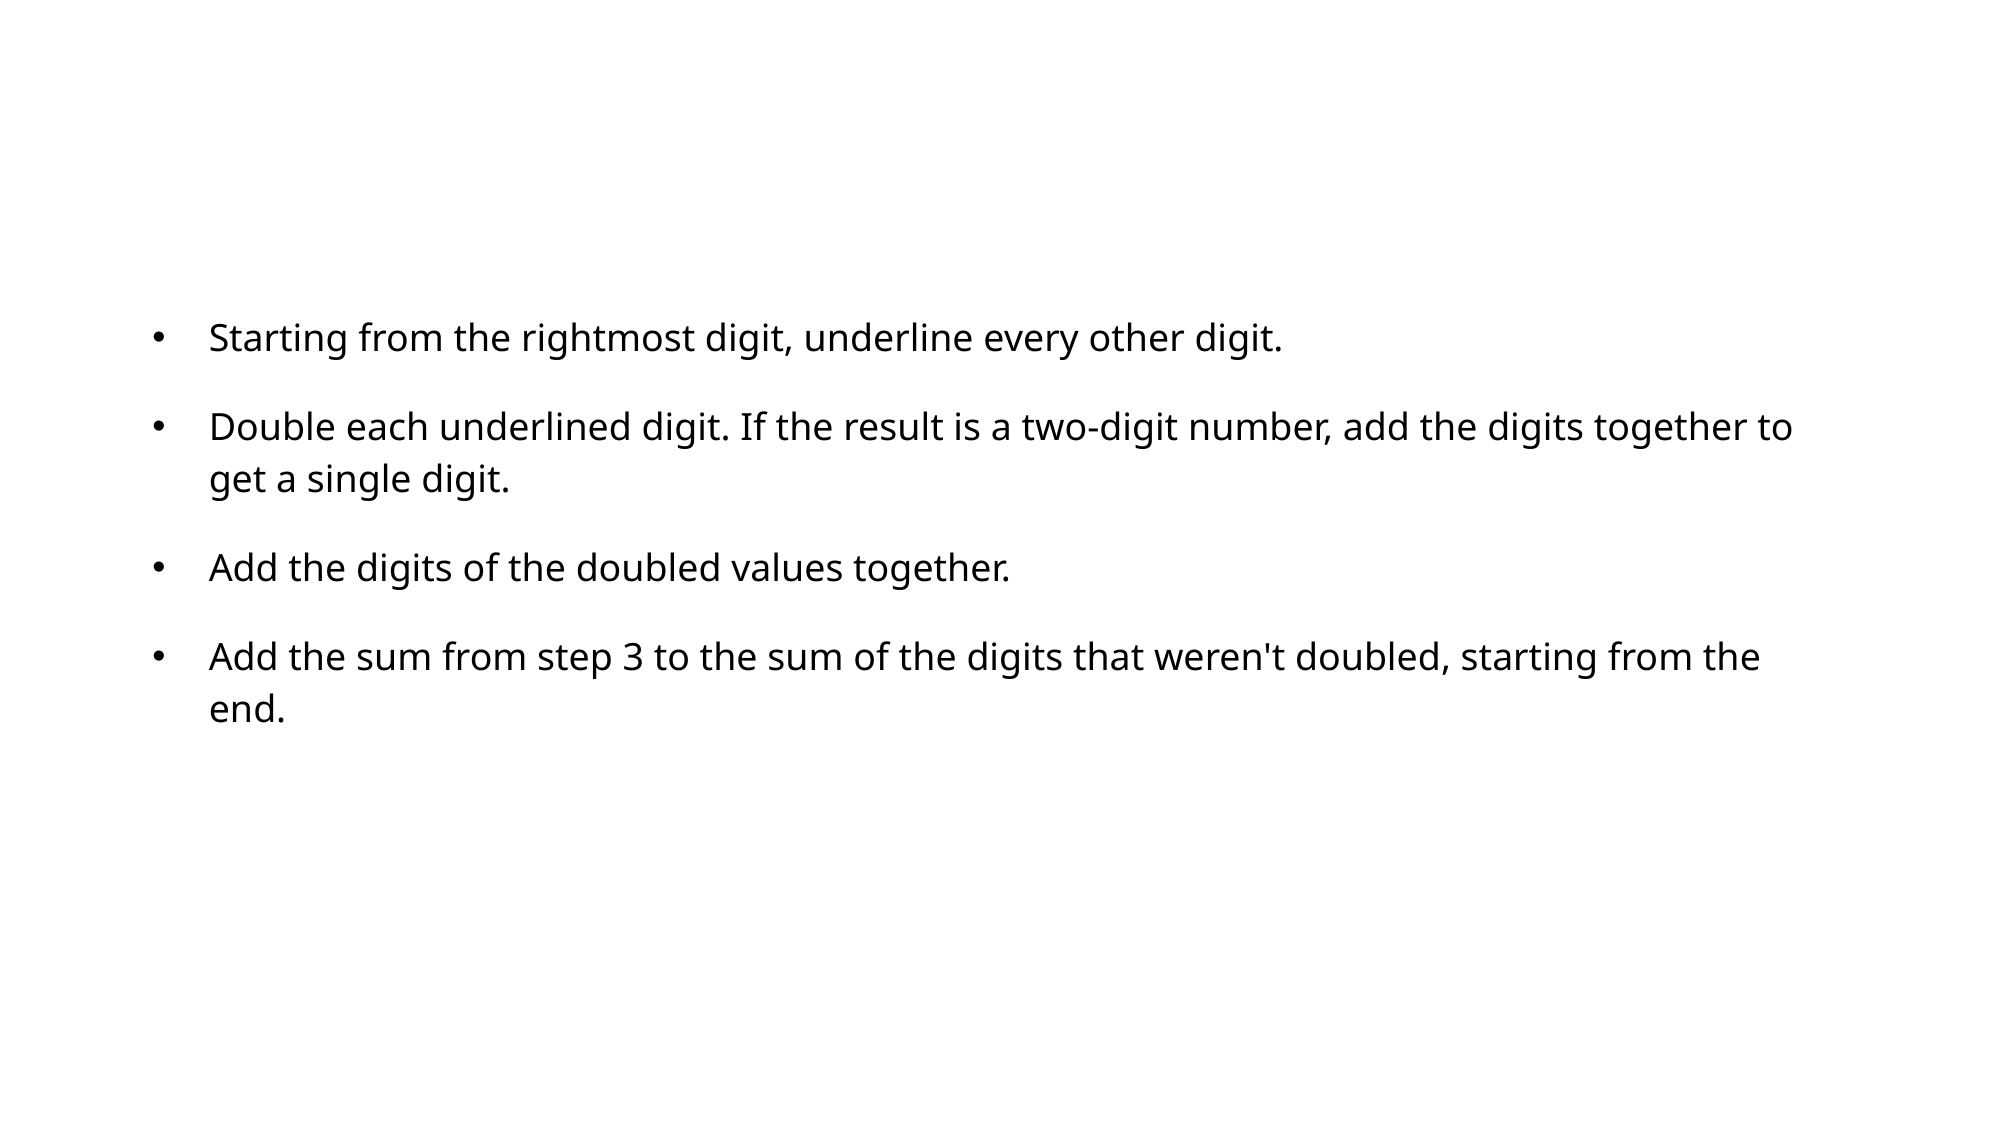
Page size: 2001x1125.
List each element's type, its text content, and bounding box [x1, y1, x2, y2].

list Starting from the rightmost digit, underline every other digit. Double each underlined digit. If the result is a two-digit number, add the digits together to get a single digit. Add the digits of the doubled values together. Add the sum from step 3 to the sum of the digits that weren't doubled, starting from the end. [137, 299, 1863, 1014]
